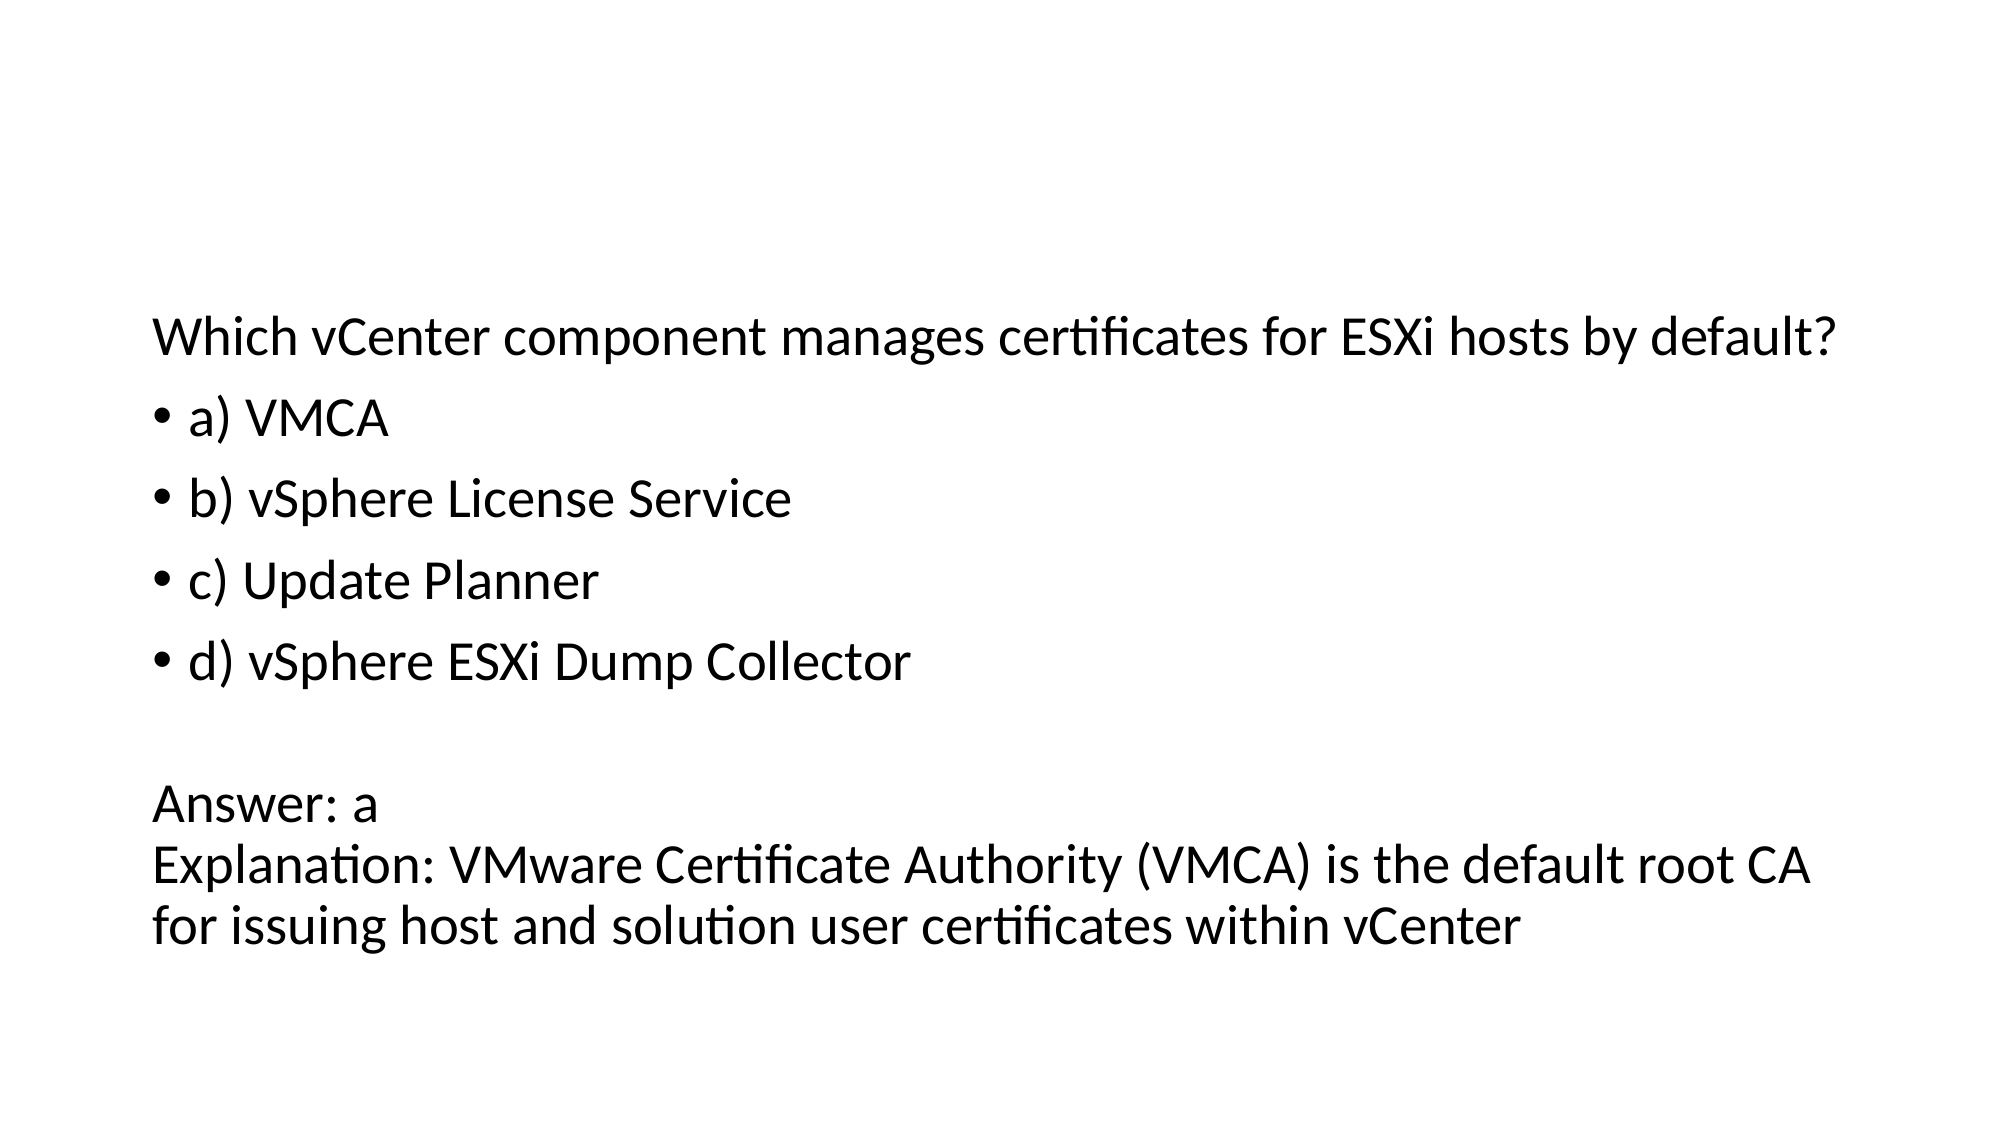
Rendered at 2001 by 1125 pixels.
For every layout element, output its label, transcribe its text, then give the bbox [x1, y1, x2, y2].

list Which vCenter component manages certificates for ESXi hosts by default? a) VMCA b) vSphere License Service c) Update Planner d) vSphere ESXi Dump Collector Answer: a Explanation: VMware Certificate Authority (VMCA) is the default root CA for issuing host and solution user certificates within vCenter [137, 299, 1863, 1014]
